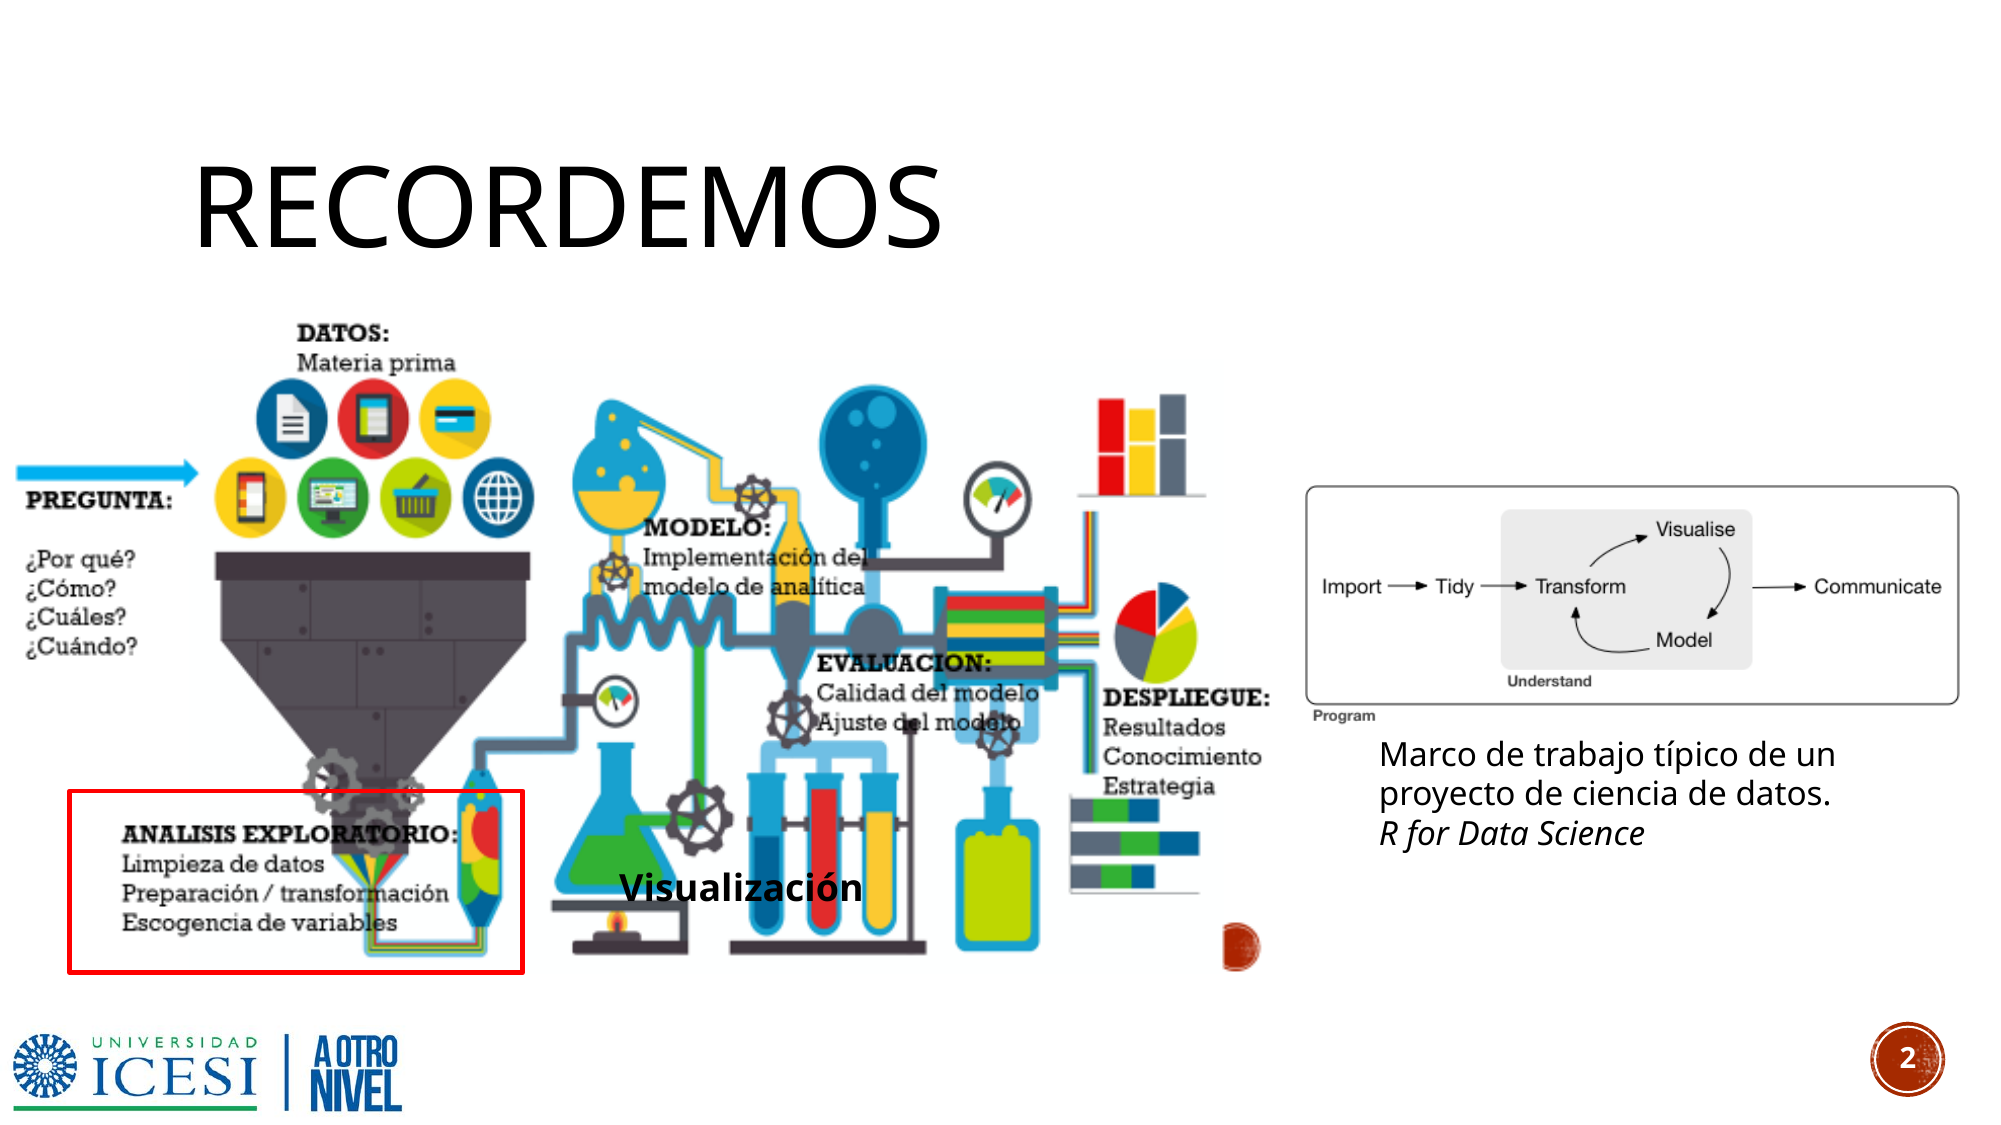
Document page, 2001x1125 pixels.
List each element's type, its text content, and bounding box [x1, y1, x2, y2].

picture [0, 1012, 408, 1125]
picture [0, 261, 1296, 990]
text_box Marco de trabajo típico de un proyecto de ciencia de datos. R for Data Science [1364, 726, 1932, 860]
picture [1304, 484, 1961, 726]
slide_number 2 [1855, 1028, 1961, 1089]
title Recordemos [175, 79, 1826, 344]
